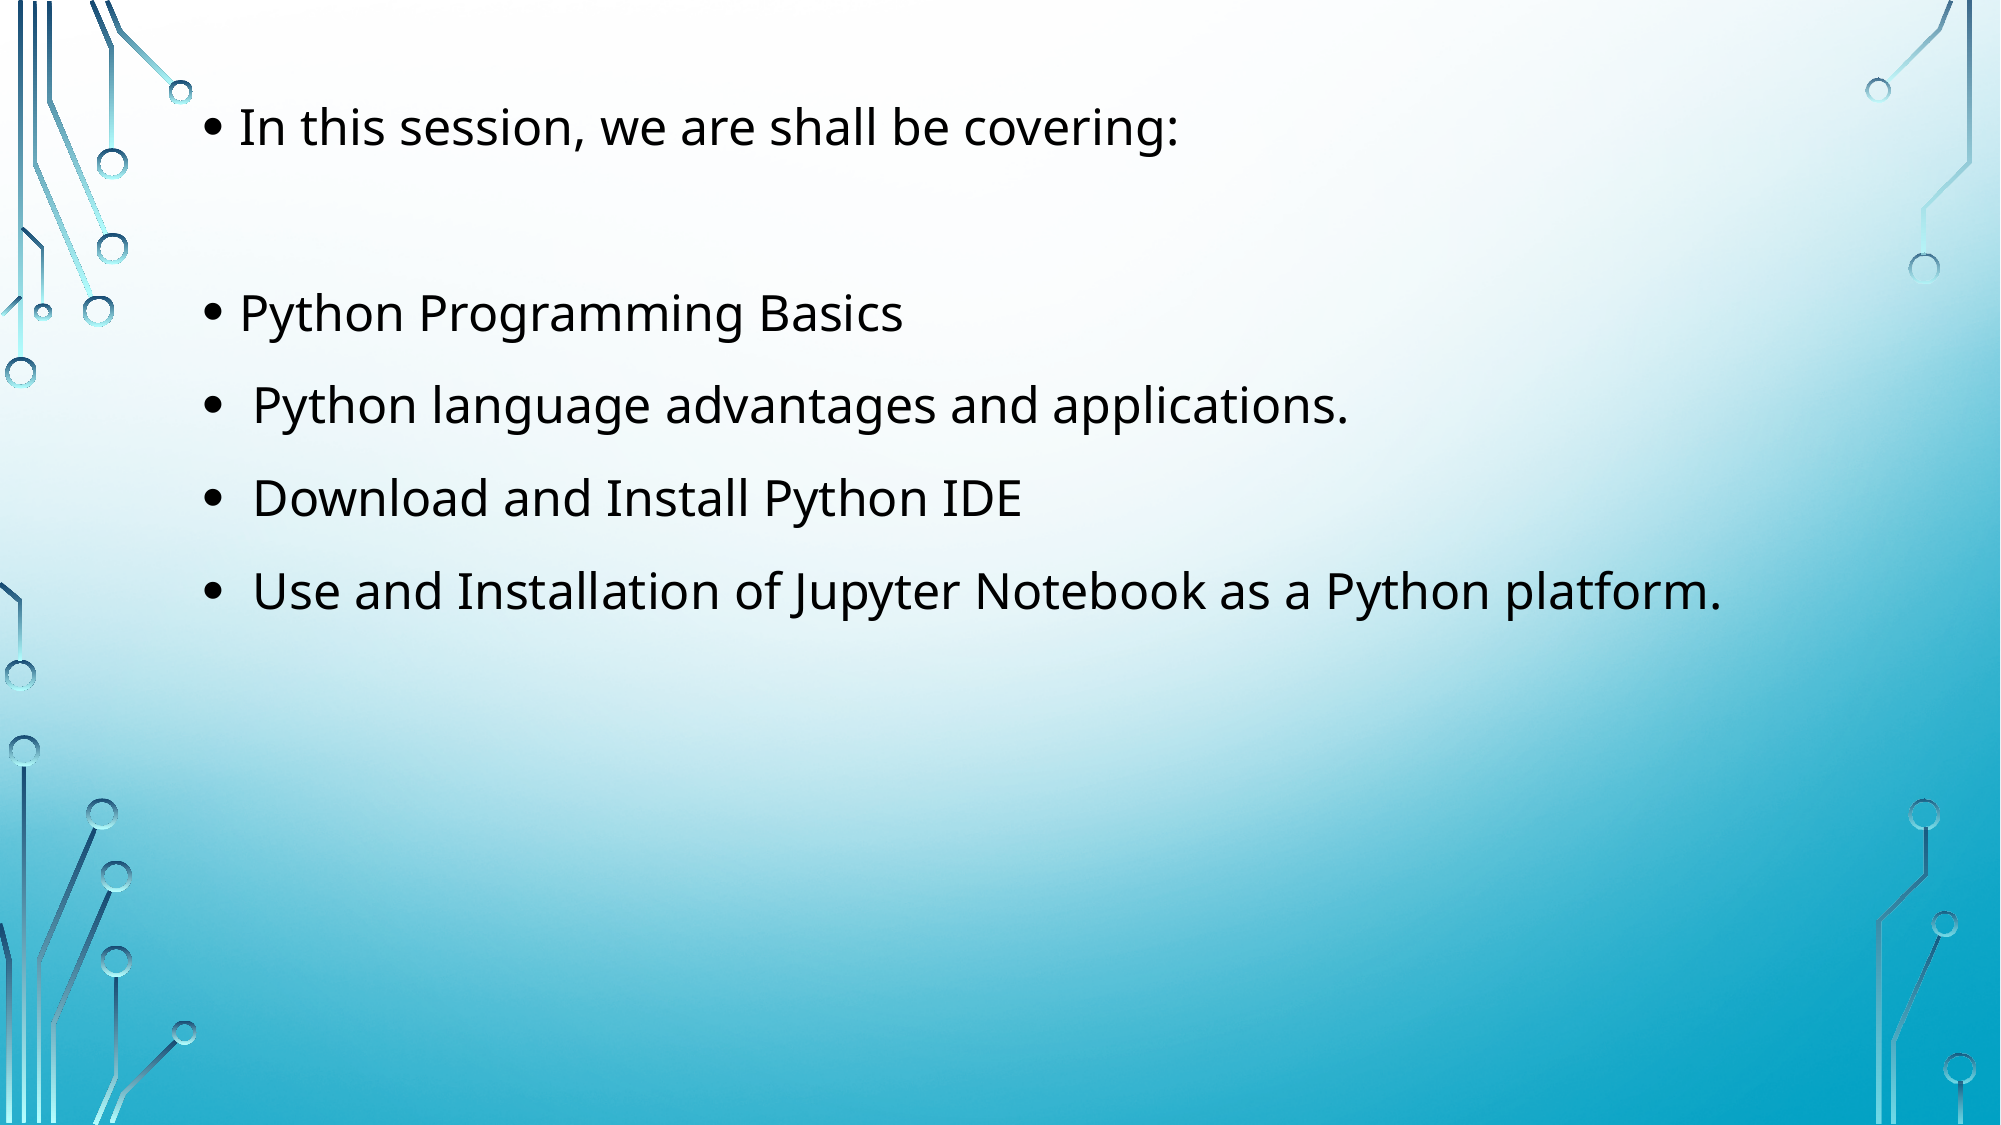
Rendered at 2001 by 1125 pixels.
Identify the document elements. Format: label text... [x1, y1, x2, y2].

list In this session, we are shall be covering: Python Programming Basics Python language advantages and applications. Download and Install Python IDE Use and Installation of Jupyter Notebook as a Python platform. [187, 75, 1813, 1052]
